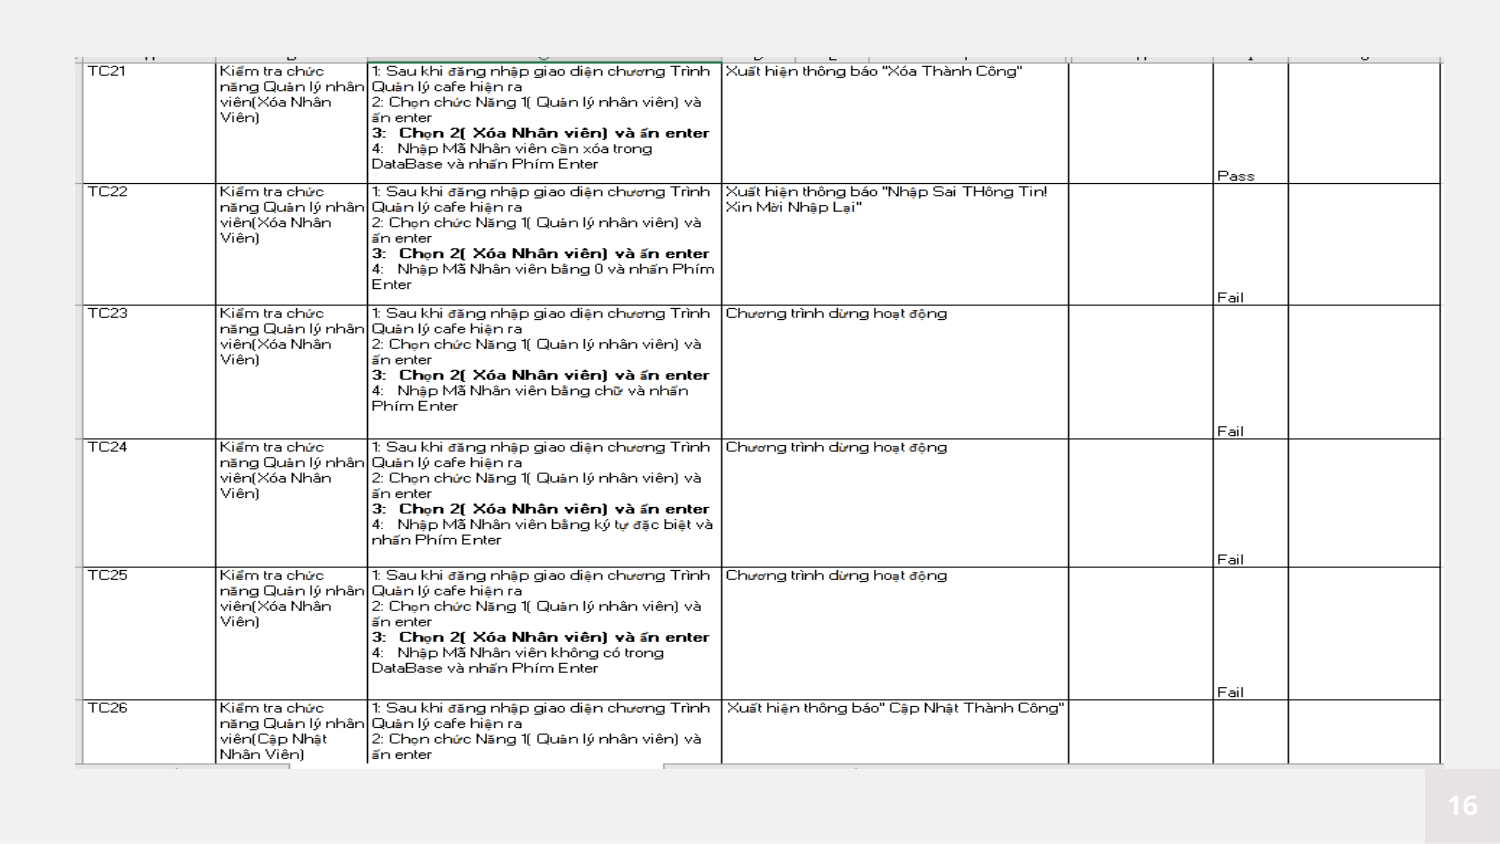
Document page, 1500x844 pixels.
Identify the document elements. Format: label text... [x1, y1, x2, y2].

picture [75, 57, 1444, 770]
slide_number 16 [1425, 769, 1500, 844]
